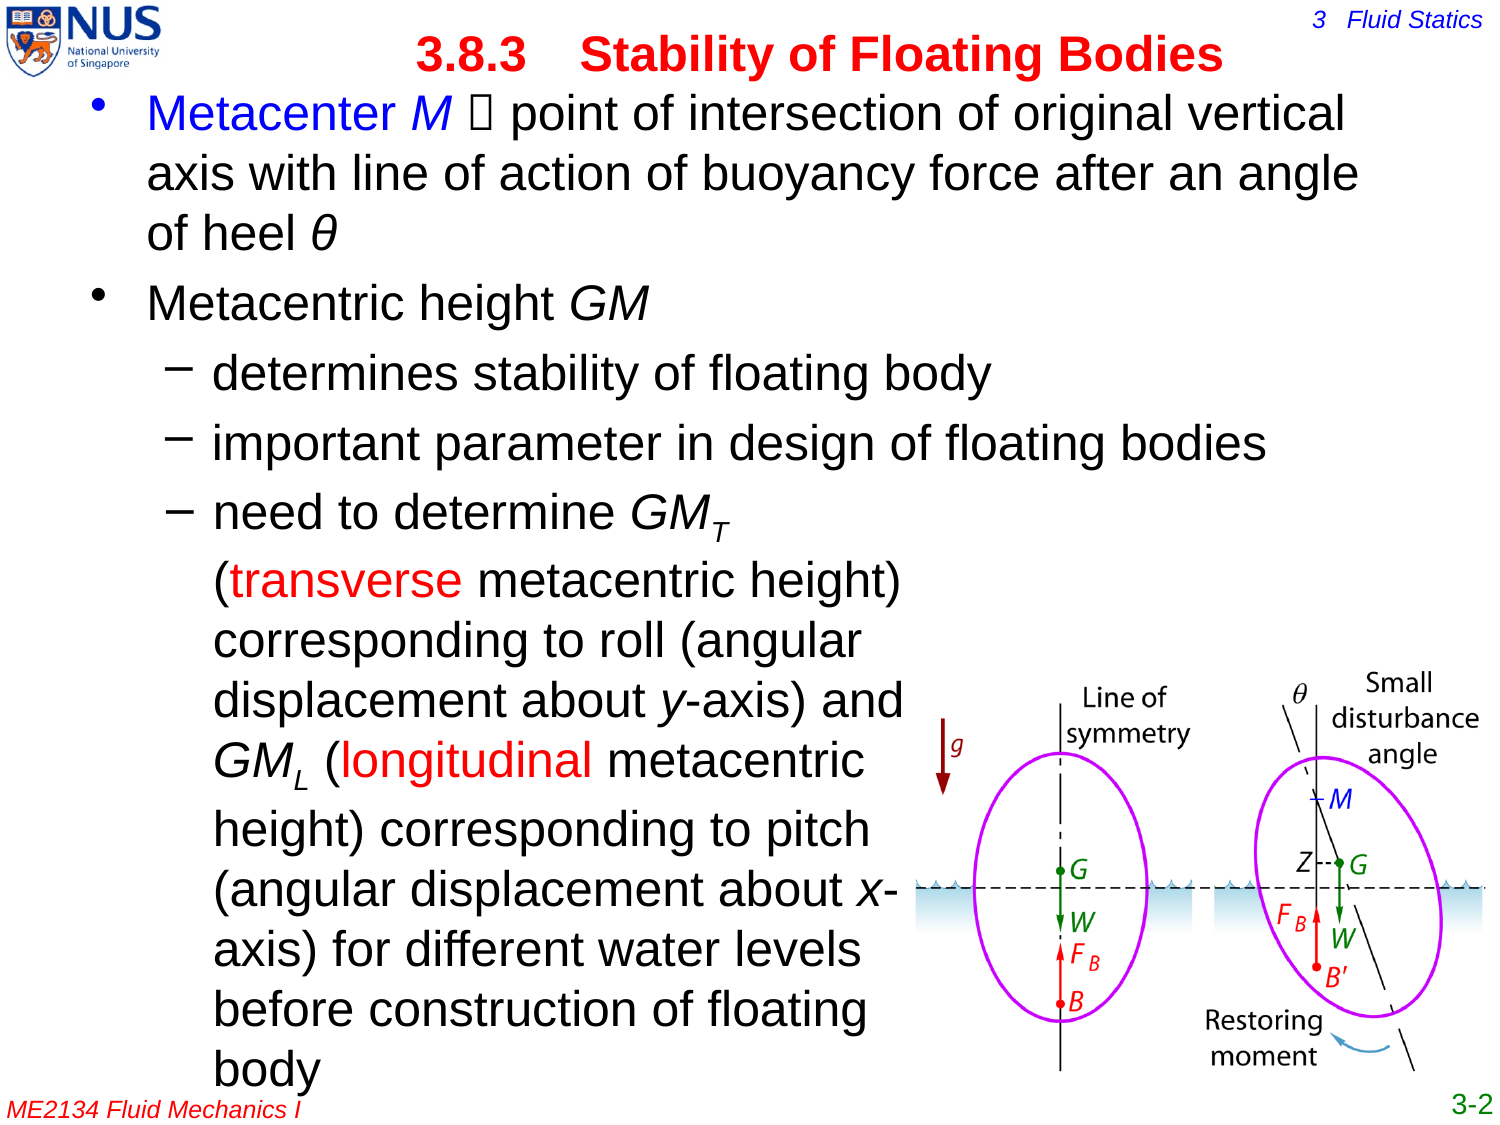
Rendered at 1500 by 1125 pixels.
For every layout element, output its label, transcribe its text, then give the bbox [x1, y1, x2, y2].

text_box need to determine GMT (transverse metacentric height) corresponding to roll (angular displacement about y-axis) and GML (longitudinal metacentric height) corresponding to pitch (angular displacement about x-axis) for different water levels before construction of floating body [76, 472, 968, 1076]
picture [915, 667, 1486, 1075]
text_box 3.8.3 Stability of Floating Bodies [159, 23, 1482, 80]
list Metacenter M  point of intersection of original vertical axis with line of action of buoyancy force after an angle of heel θ Metacentric height GM determines stability of floating body important parameter in design of floating bodies [75, 73, 1425, 1092]
picture [0, 0, 168, 82]
